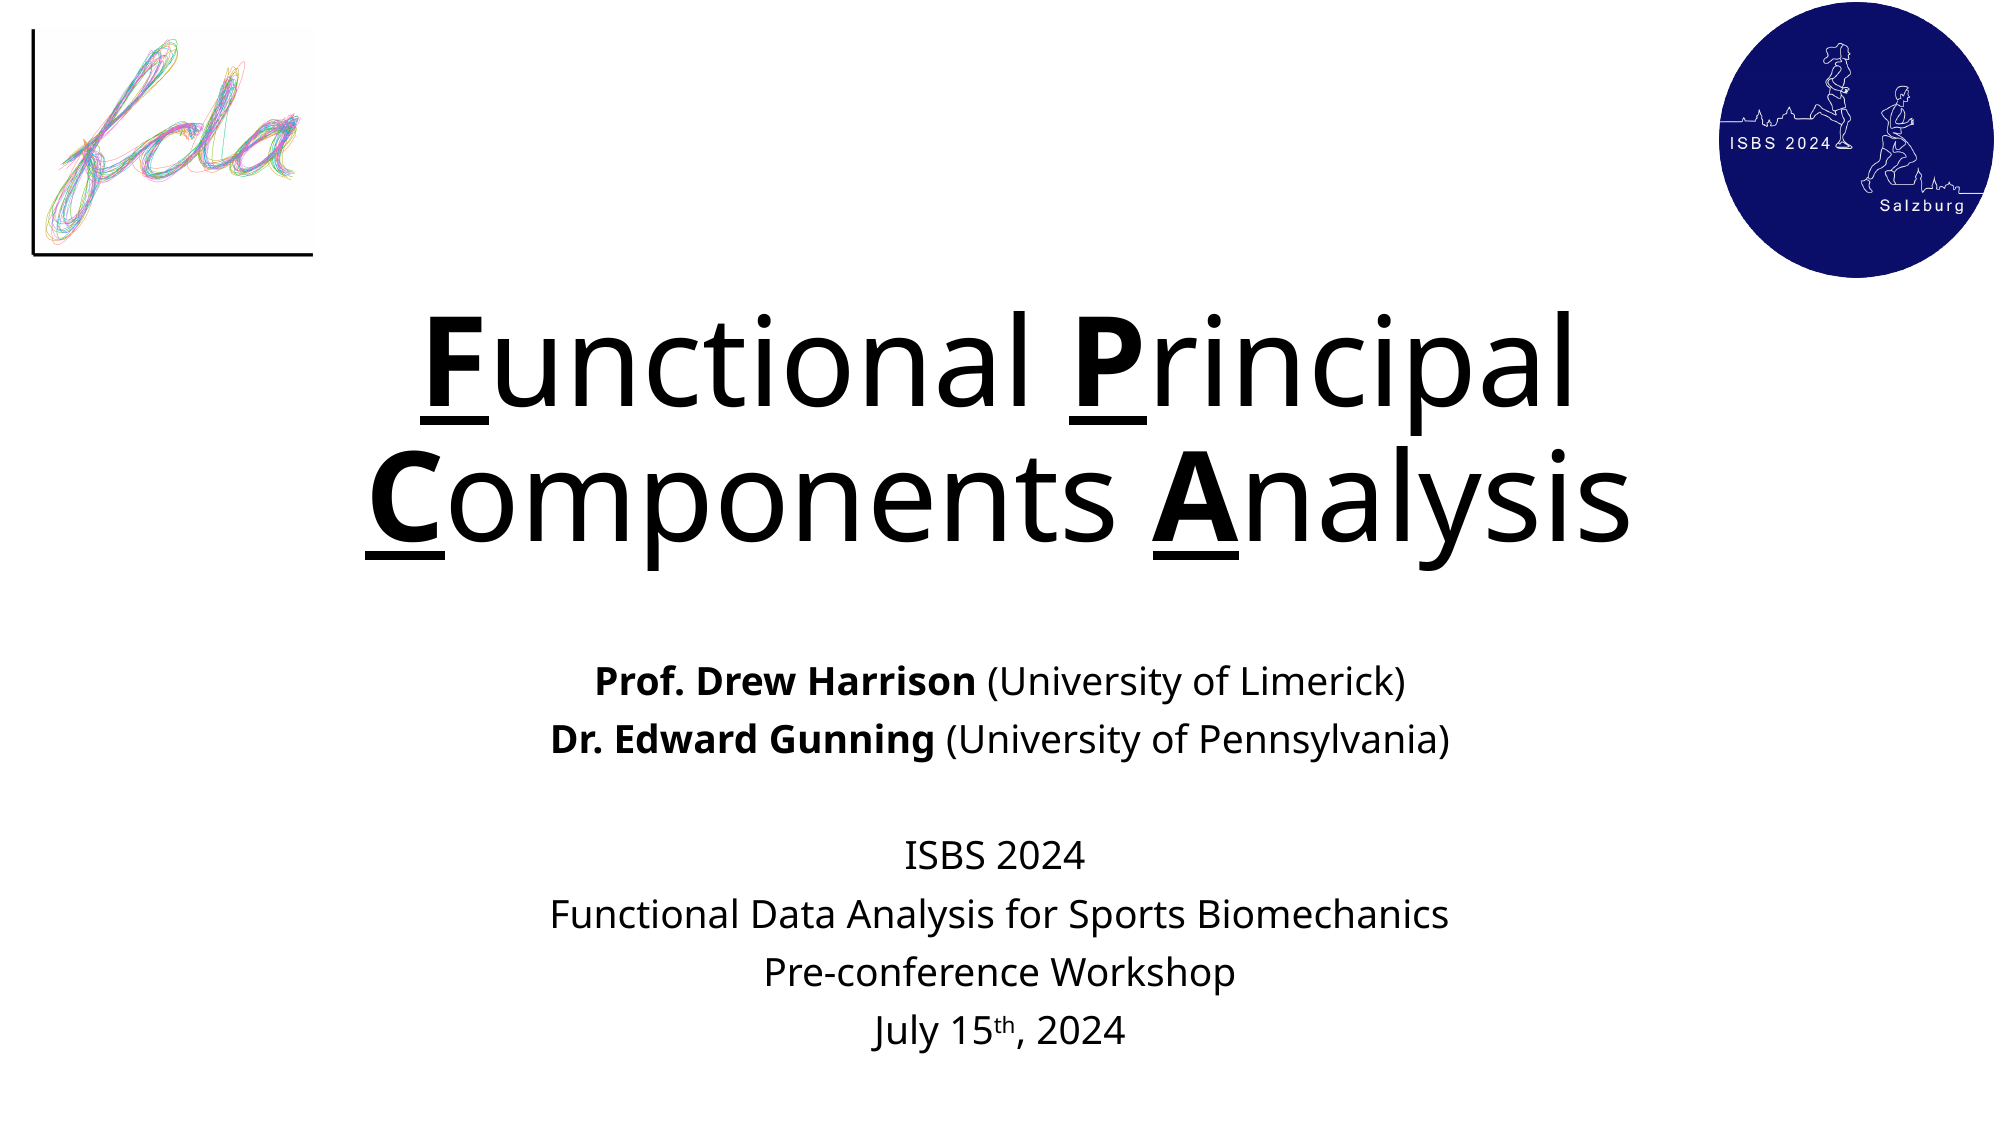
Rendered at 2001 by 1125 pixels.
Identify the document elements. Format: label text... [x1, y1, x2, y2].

picture [1716, 0, 2000, 285]
title Functional Principal Components Analysis [249, 184, 1750, 576]
picture [29, 26, 315, 259]
subtitle Prof. Drew Harrison (University of Limerick) Dr. Edward Gunning (University of Pennsylvania) ISBS 2024 Functional Data Analysis for Sports Biomechanics Pre-conference Workshop July 15th, 2024 [249, 590, 1750, 1065]
